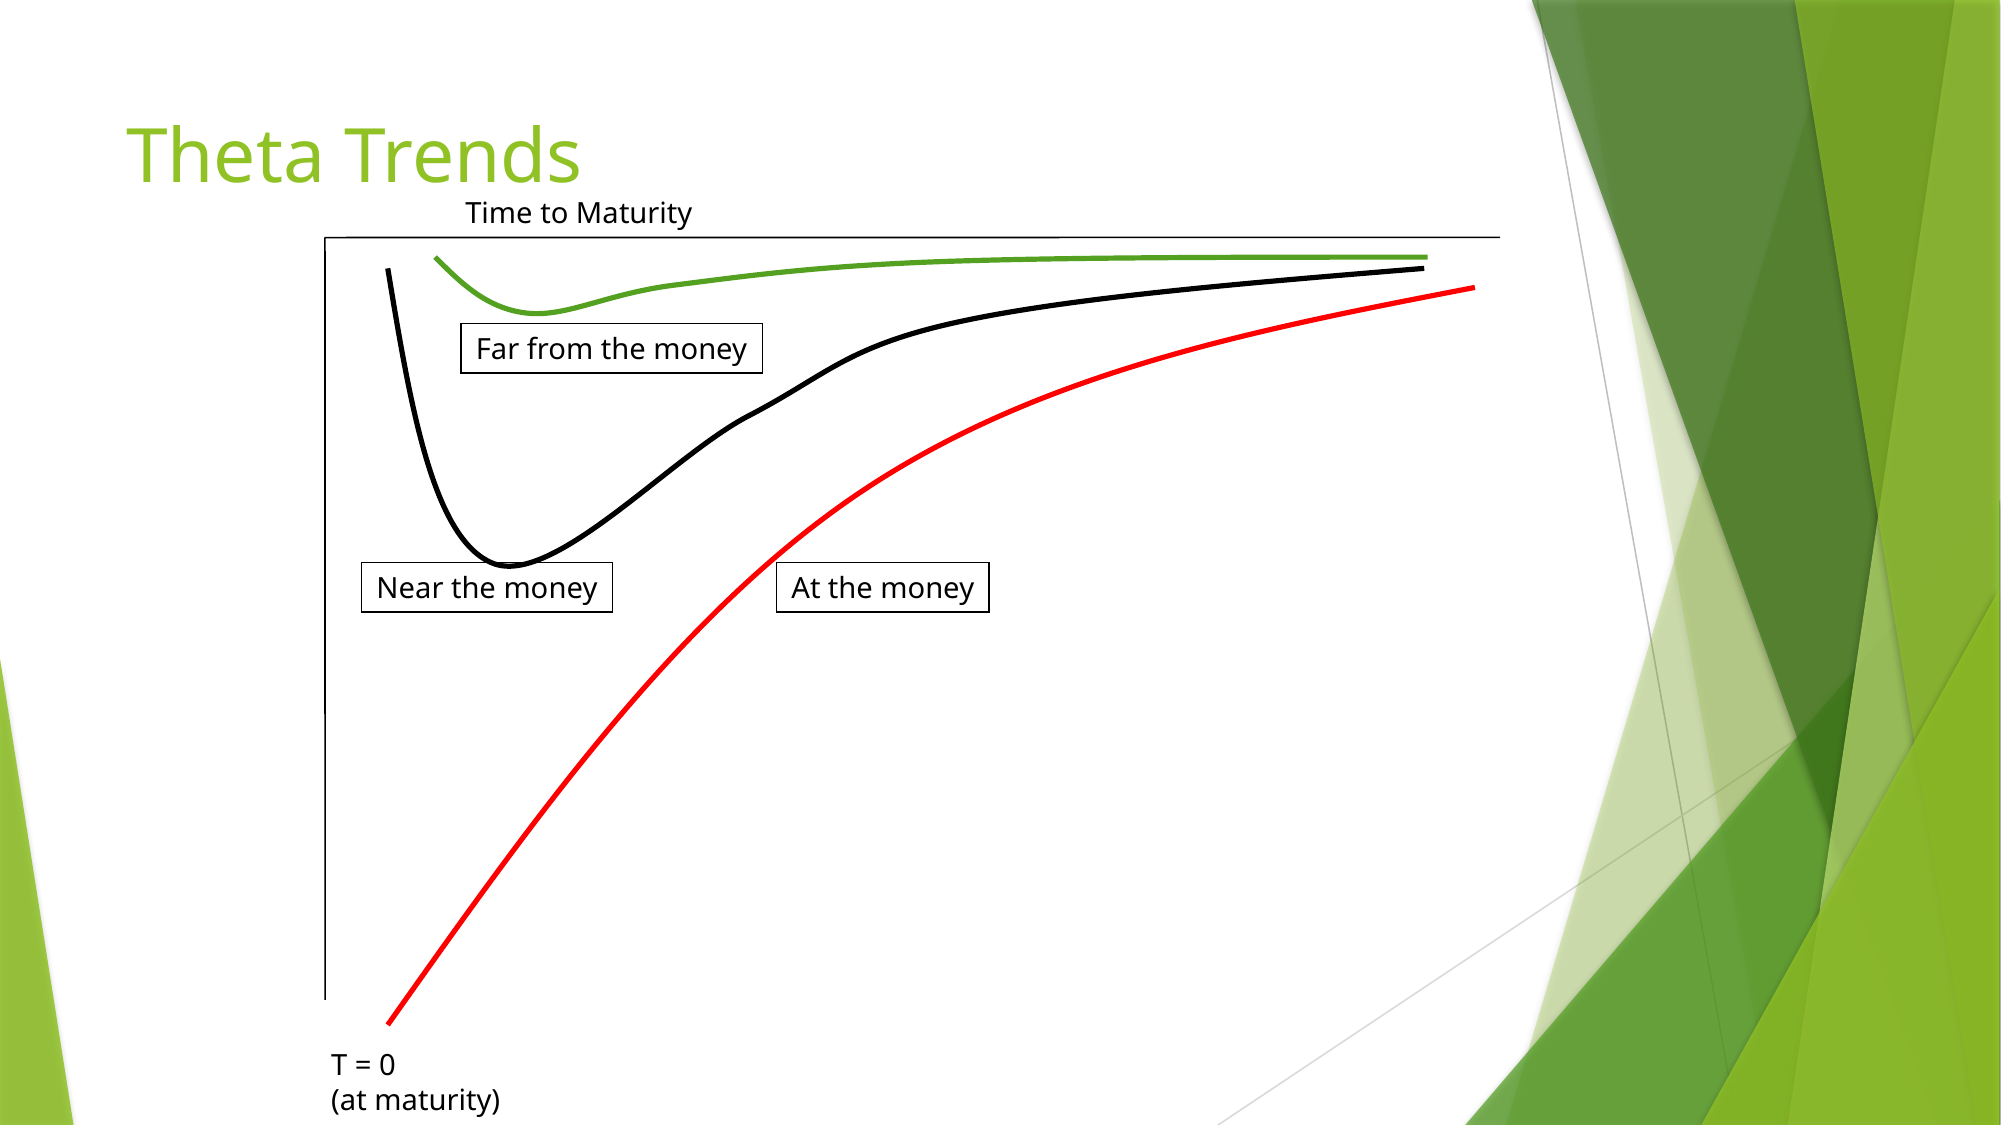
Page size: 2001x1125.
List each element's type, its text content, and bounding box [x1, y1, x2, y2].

text_box T = 0 (at maturity) [316, 1039, 516, 1124]
text_box Near the money [361, 562, 613, 613]
text_box [435, 257, 1428, 268]
text_box [387, 268, 1425, 567]
title Theta Trends [111, 99, 1522, 317]
text_box [387, 287, 1475, 1025]
text_box Time to Maturity [450, 187, 708, 237]
